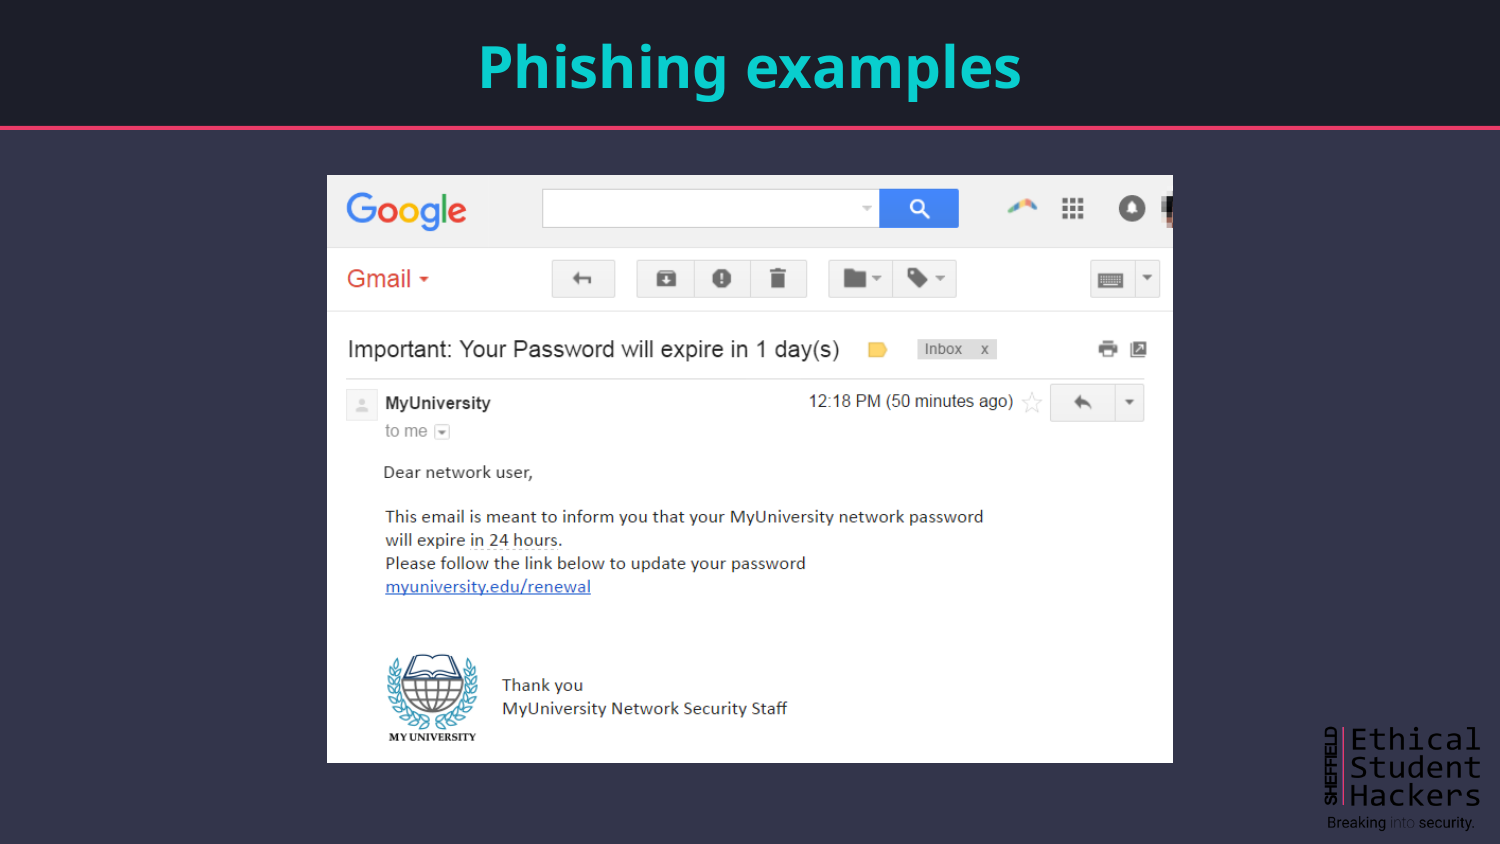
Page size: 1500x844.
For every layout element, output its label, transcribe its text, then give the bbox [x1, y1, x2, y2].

title Phishing examples [141, 15, 1359, 111]
picture [327, 175, 1173, 764]
picture [1307, 709, 1500, 844]
